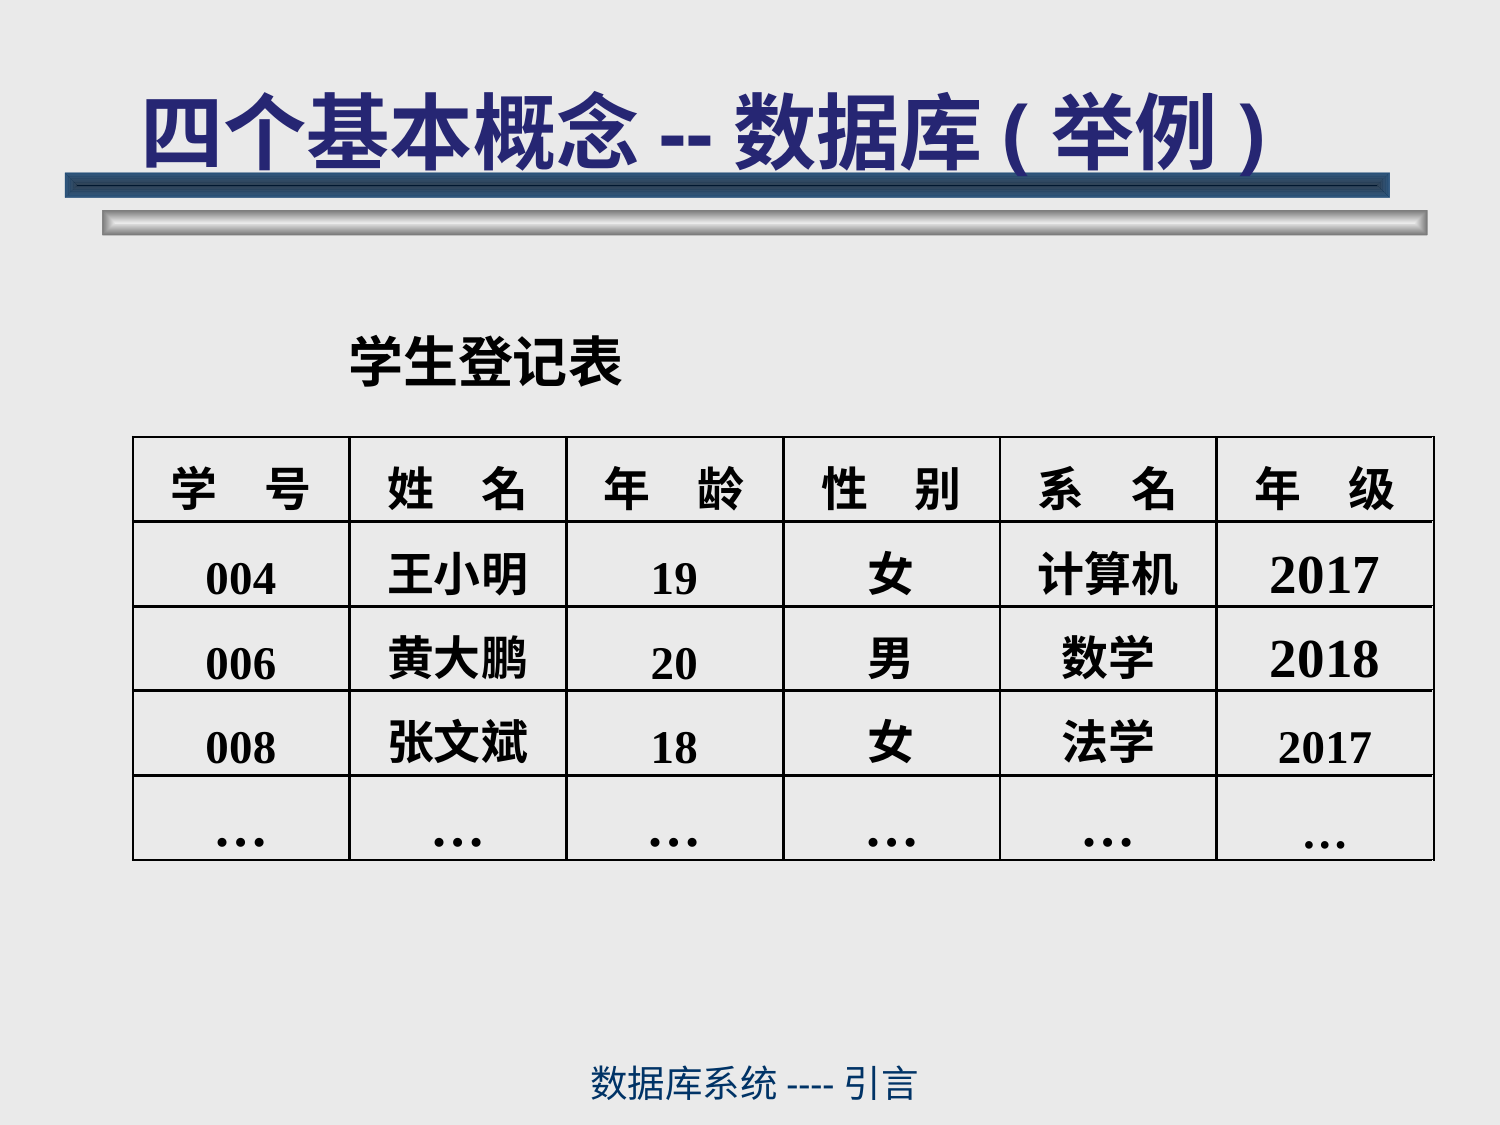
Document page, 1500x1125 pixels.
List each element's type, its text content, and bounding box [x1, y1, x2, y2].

title 四个基本概念--数据库(举例) [124, 0, 1404, 188]
footer 数据库系统----引言 [574, 1062, 1188, 1113]
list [83, 233, 1479, 918]
